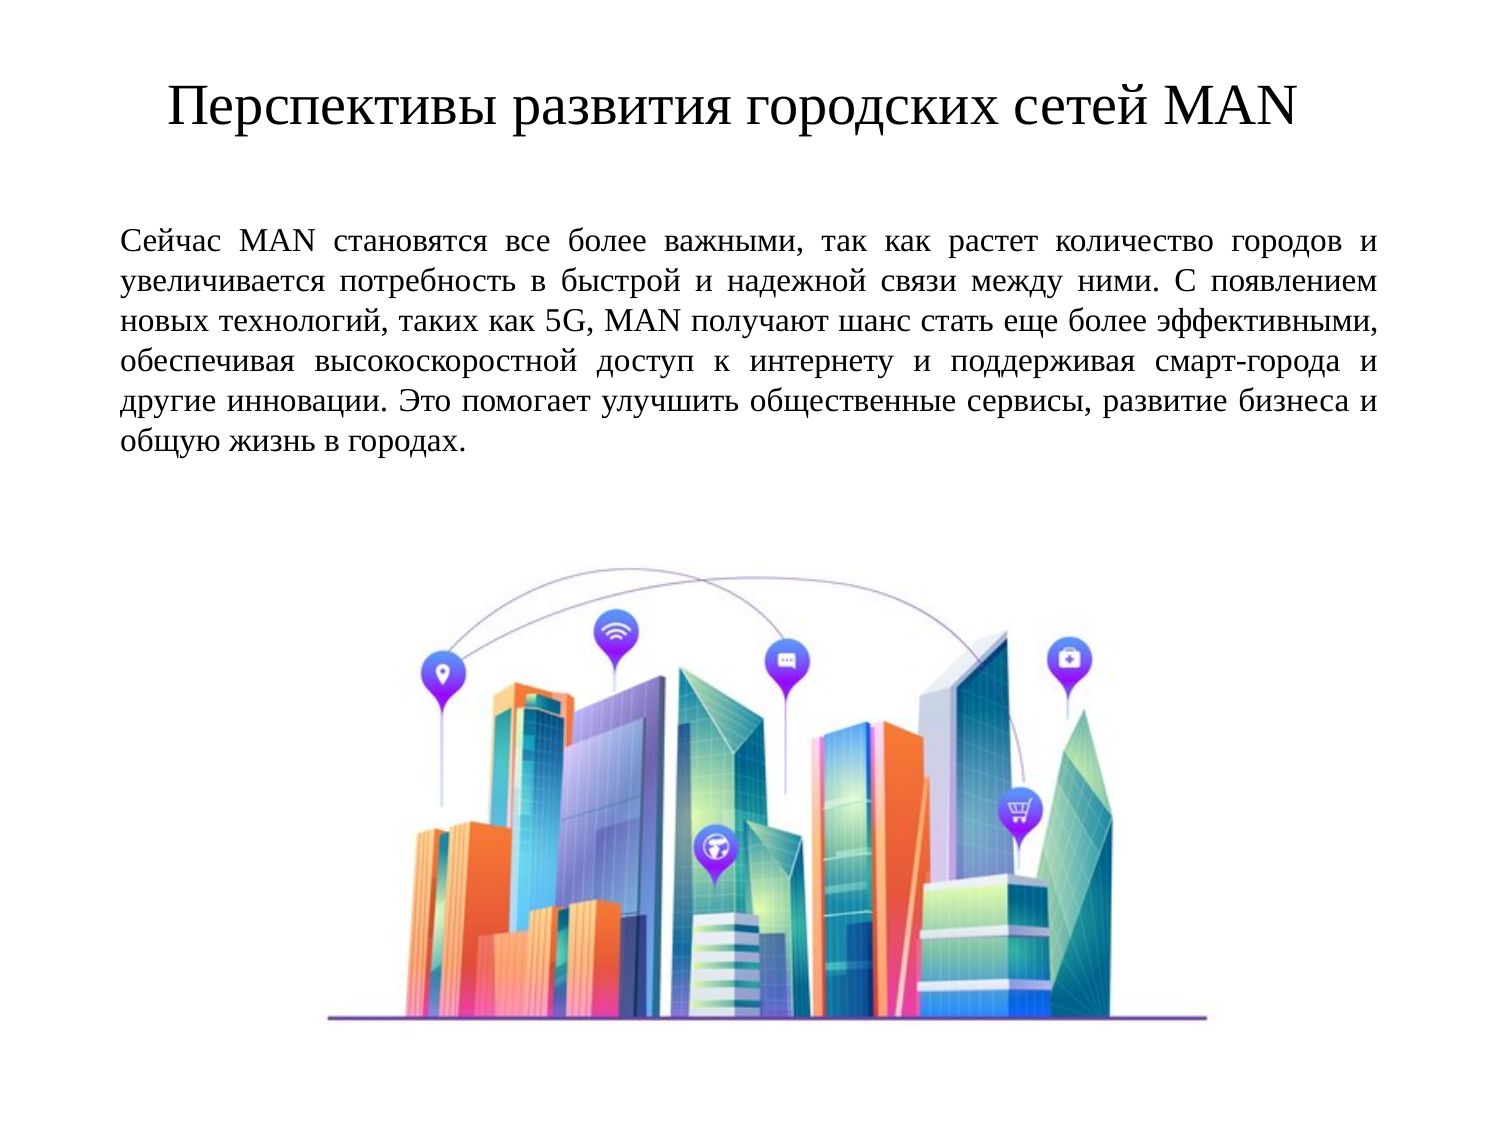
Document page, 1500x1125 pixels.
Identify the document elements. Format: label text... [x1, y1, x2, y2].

picture [269, 538, 1272, 1040]
text_box Сейчас MAN становятся все более важными, так как растет количество городов и увеличивается потребность в быстрой и надежной связи между ними. С появлением новых технологий, таких как 5G, MAN получают шанс стать еще более эффективными, обеспечивая высокоскоростной доступ к интернету и поддерживая смарт-города и другие инновации. Это помогает улучшить общественные сервисы, развитие бизнеса и общую жизнь в городах. [105, 210, 1395, 466]
text_box Перспективы развития городских сетей MAN [152, 58, 1360, 144]
